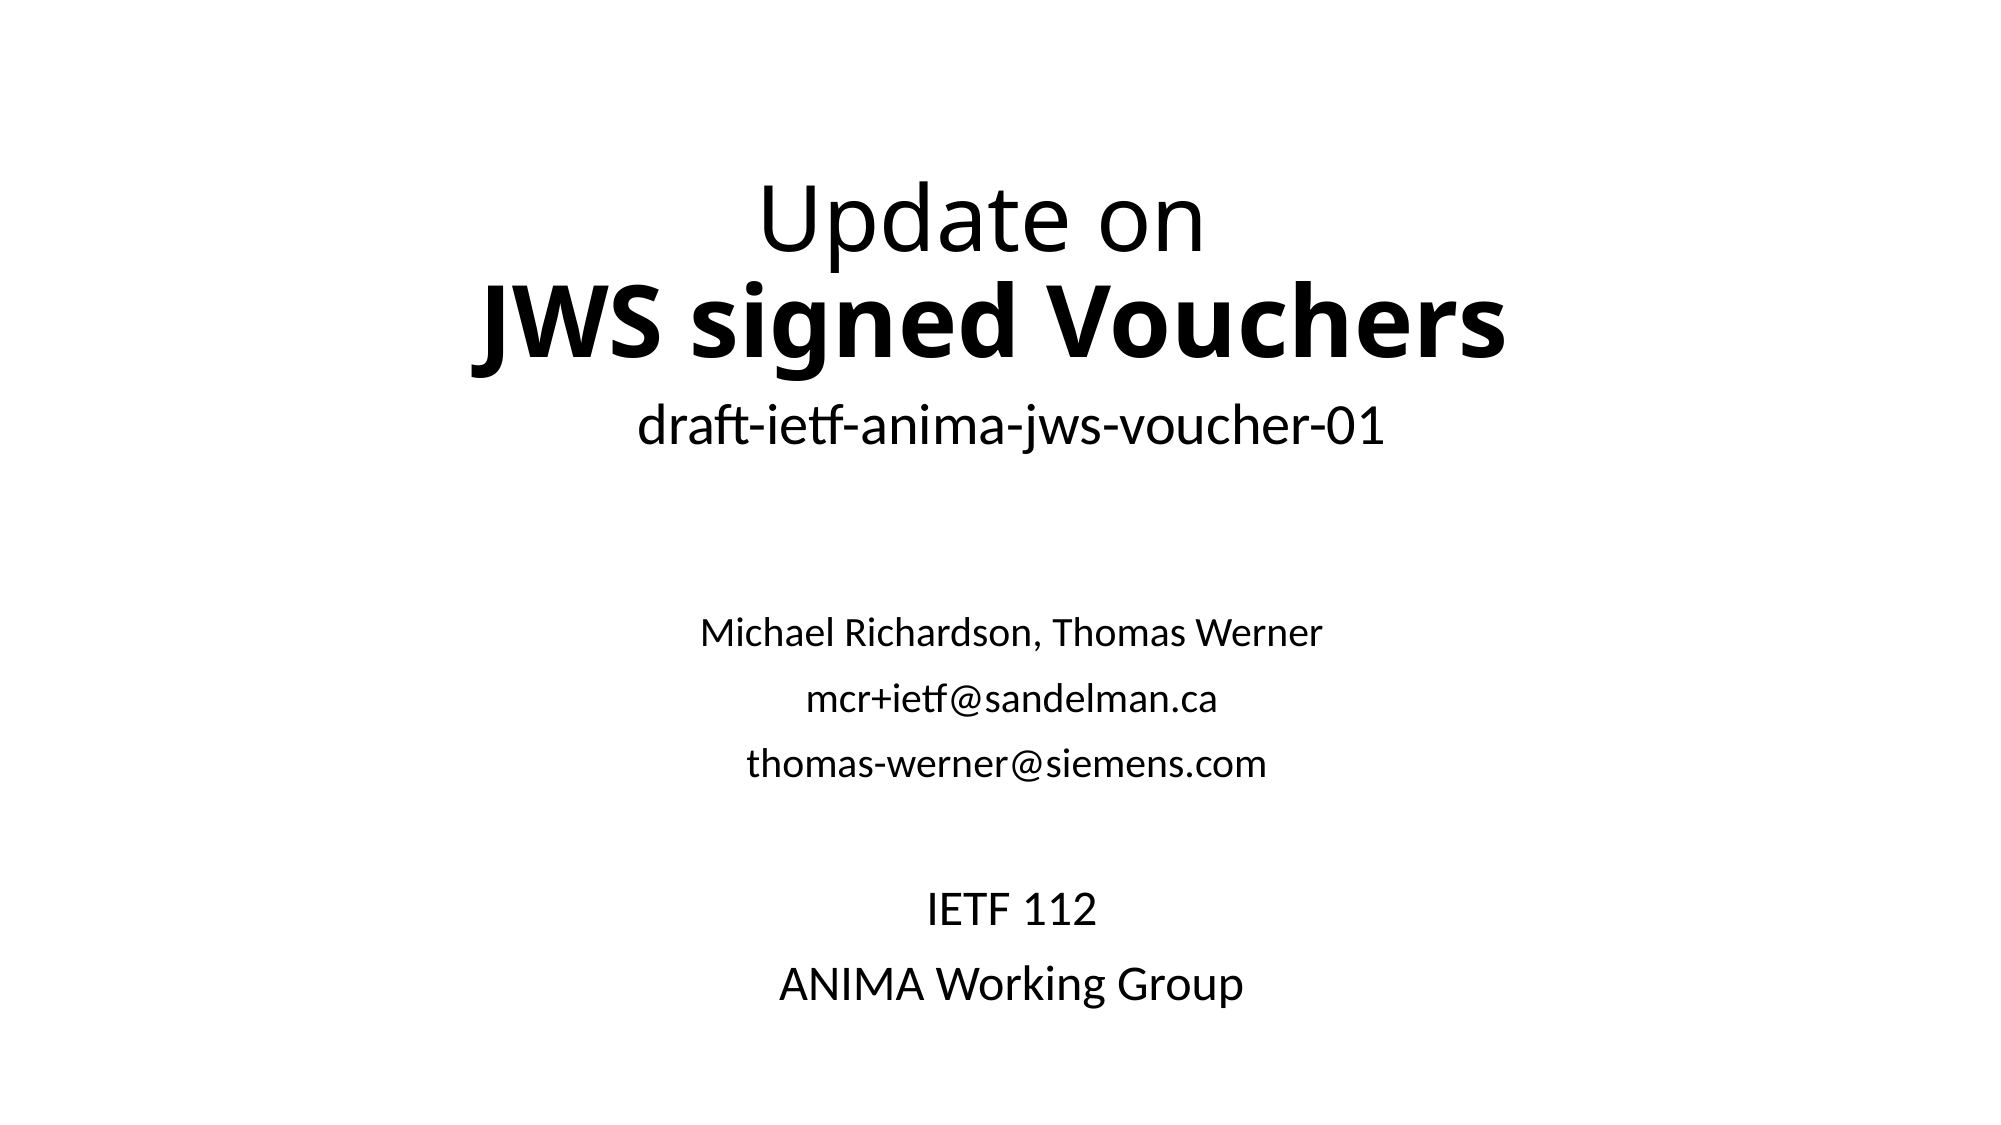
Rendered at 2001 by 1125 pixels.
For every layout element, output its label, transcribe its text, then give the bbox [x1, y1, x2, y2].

title Update on JWS signed Vouchers [36, 126, 1953, 388]
subtitle draft-ietf-anima-jws-voucher-01 Michael Richardson, Thomas Werner mcr+ietf@sandelman.ca thomas-werner@siemens.com IETF 112 ANIMA Working Group [70, 387, 1953, 1070]
